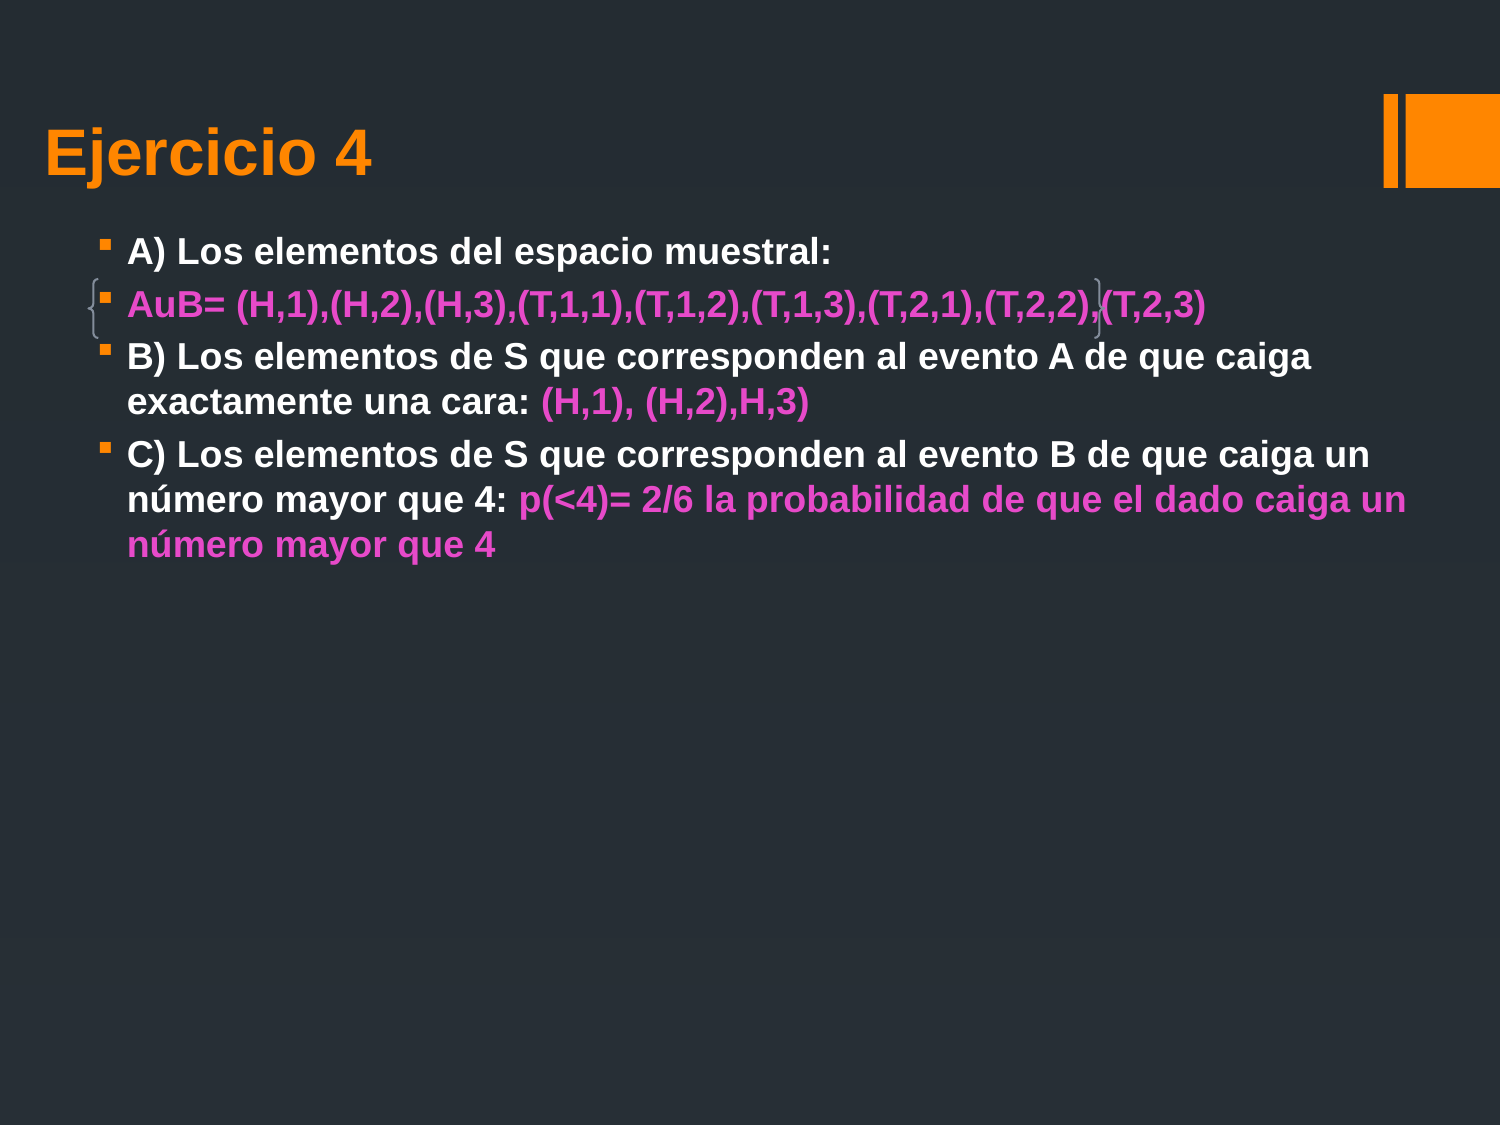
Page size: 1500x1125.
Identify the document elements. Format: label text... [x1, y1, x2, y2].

text_box [87, 277, 1106, 339]
title Ejercicio 4 [29, 54, 453, 197]
list A) Los elementos del espacio muestral: AuB= (H,1),(H,2),(H,3),(T,1,1),(T,1,2),(T,1,3),(T,2,1),(T,2,2),(T,2,3) B) Los elementos de S que corresponden al evento A de que caiga exactamente una cara: (H,1), (H,2),H,3) C) Los elementos de S que corresponden al evento B de que caiga un número mayor que 4: p(<4)= 2/6 la probabilidad de que el dado caiga un número mayor que 4 [29, 219, 1459, 1071]
